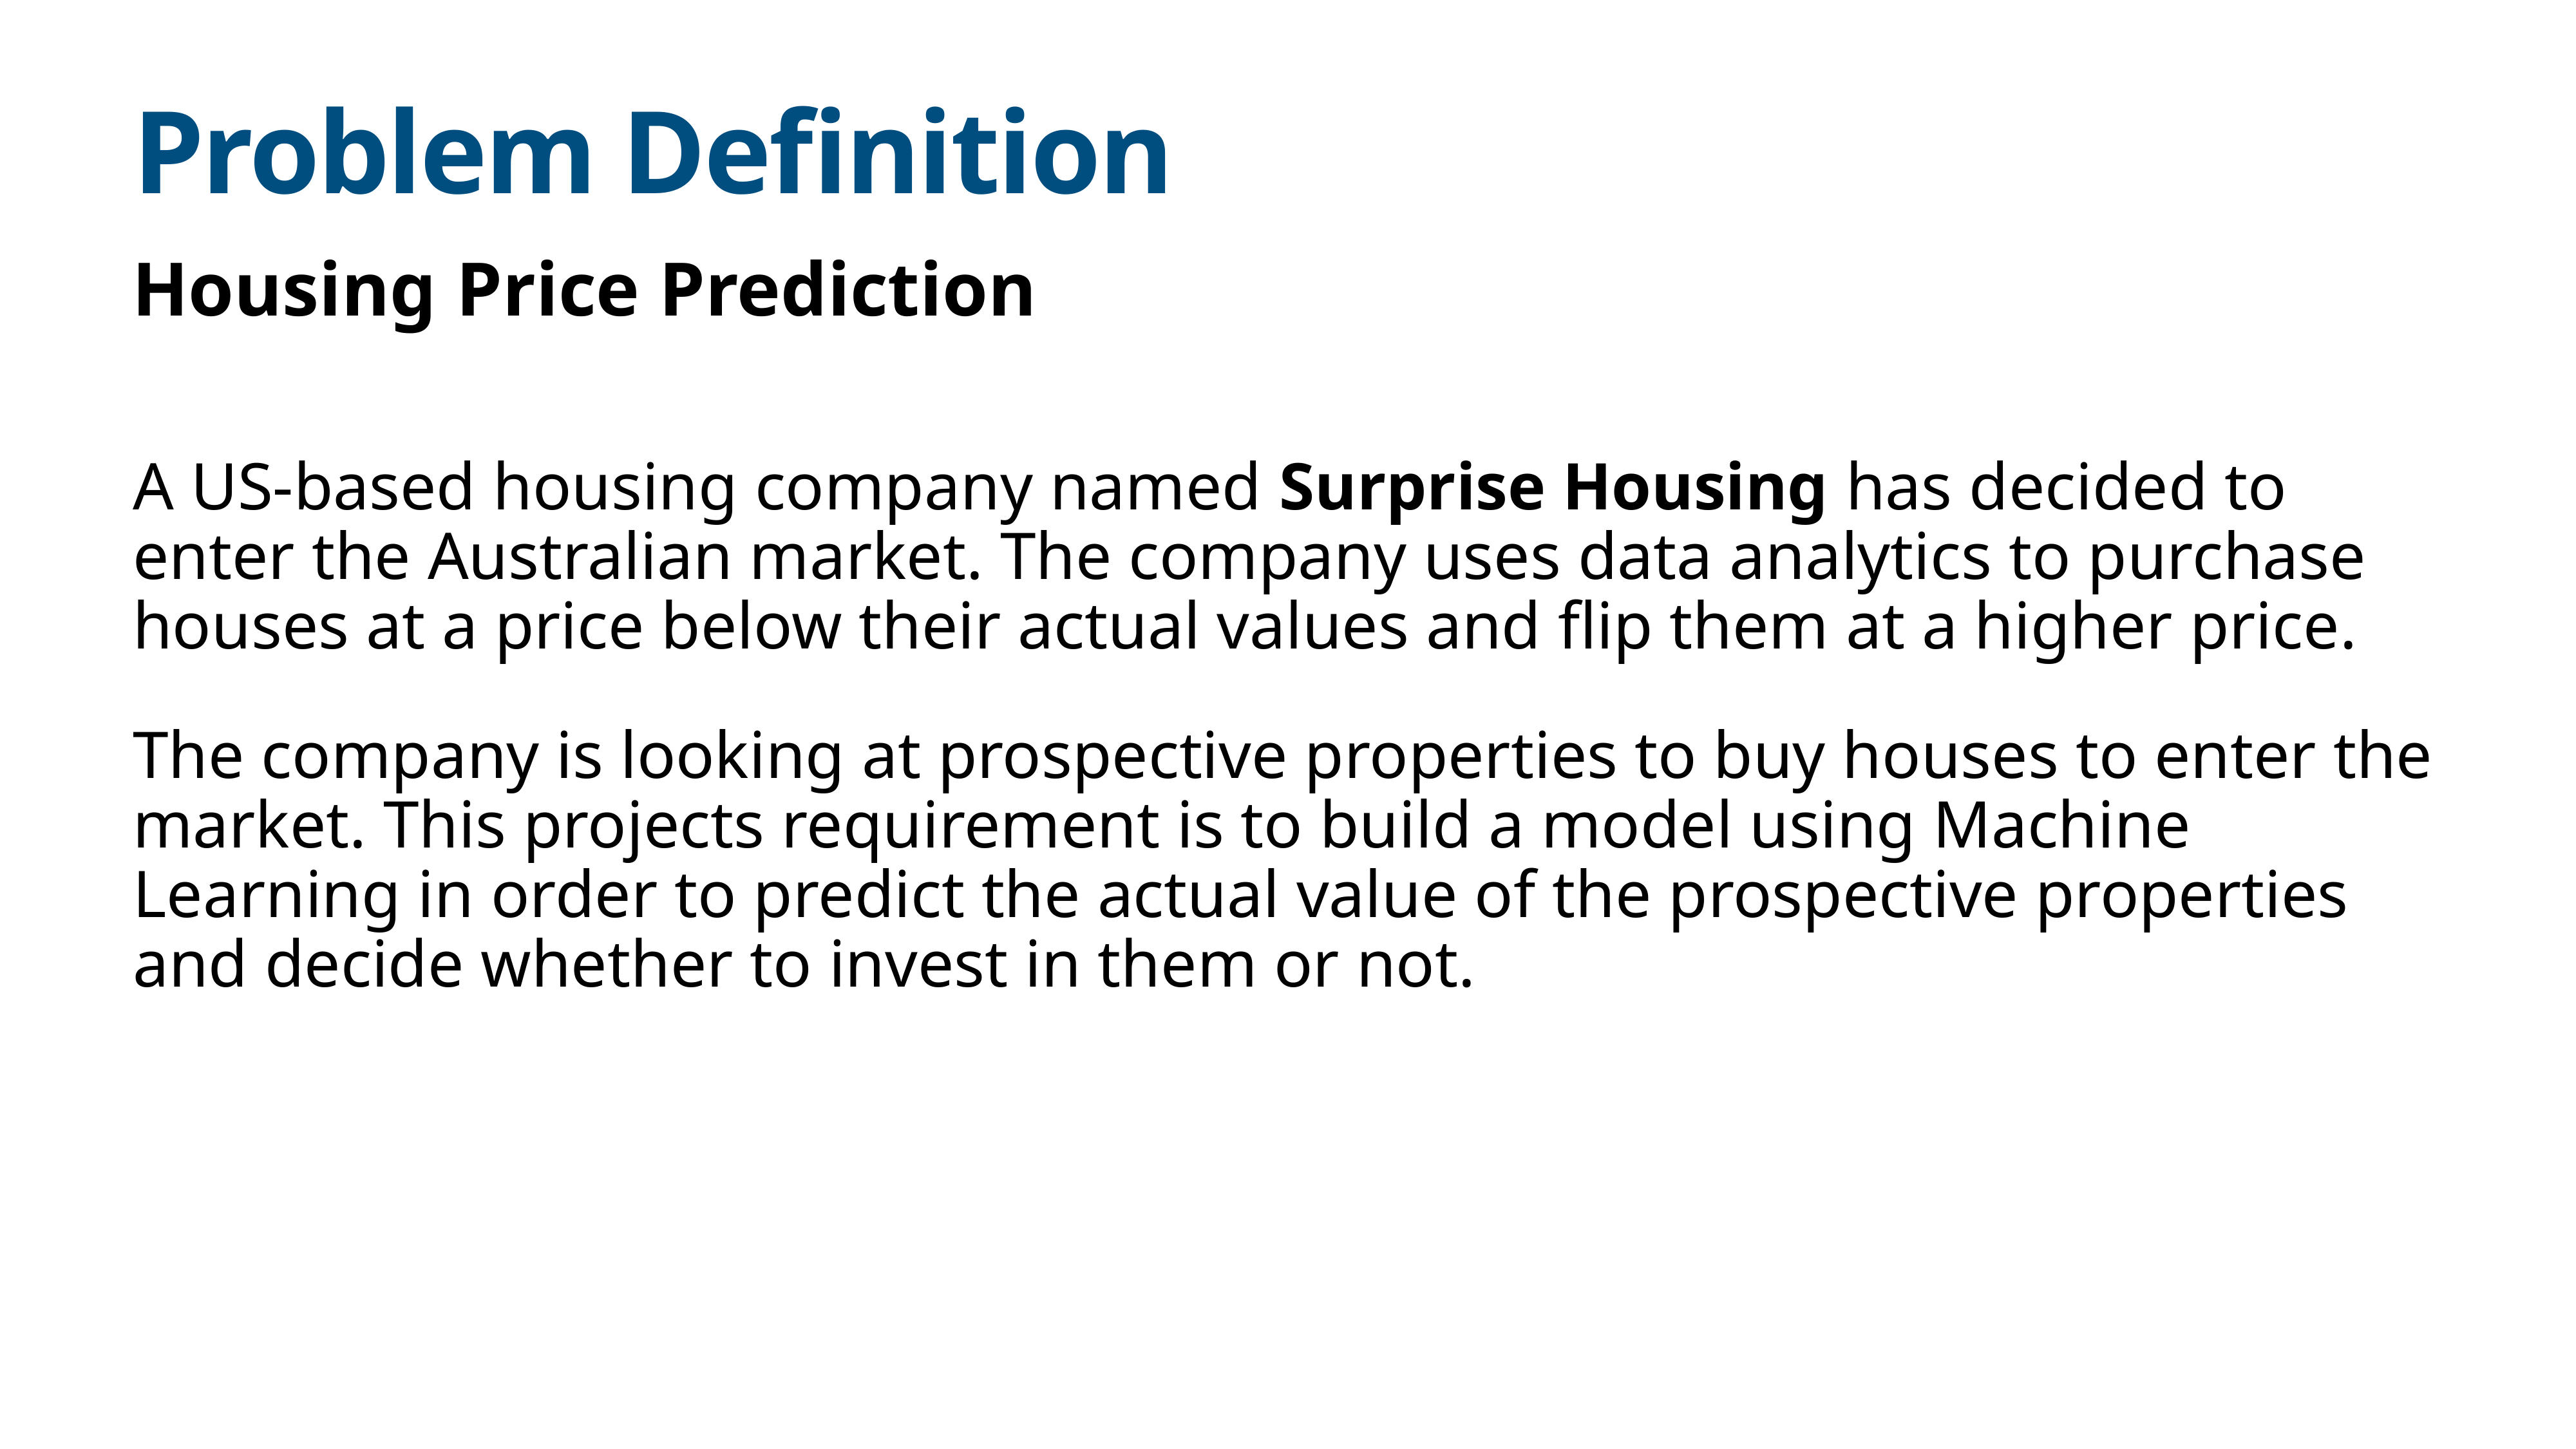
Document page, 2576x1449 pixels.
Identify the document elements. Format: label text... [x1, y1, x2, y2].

list A US-based housing company named Surprise Housing has decided to enter the Australian market. The company uses data analytics to purchase houses at a price below their actual values and flip them at a higher price. The company is looking at prospective properties to buy houses to enter the market. This projects requirement is to build a model using Machine Learning in order to predict the actual value of the prospective properties and decide whether to invest in them or not. [127, 448, 2449, 1321]
title Problem Definition [127, 100, 2449, 236]
list Housing Price Prediction [127, 236, 2449, 337]
